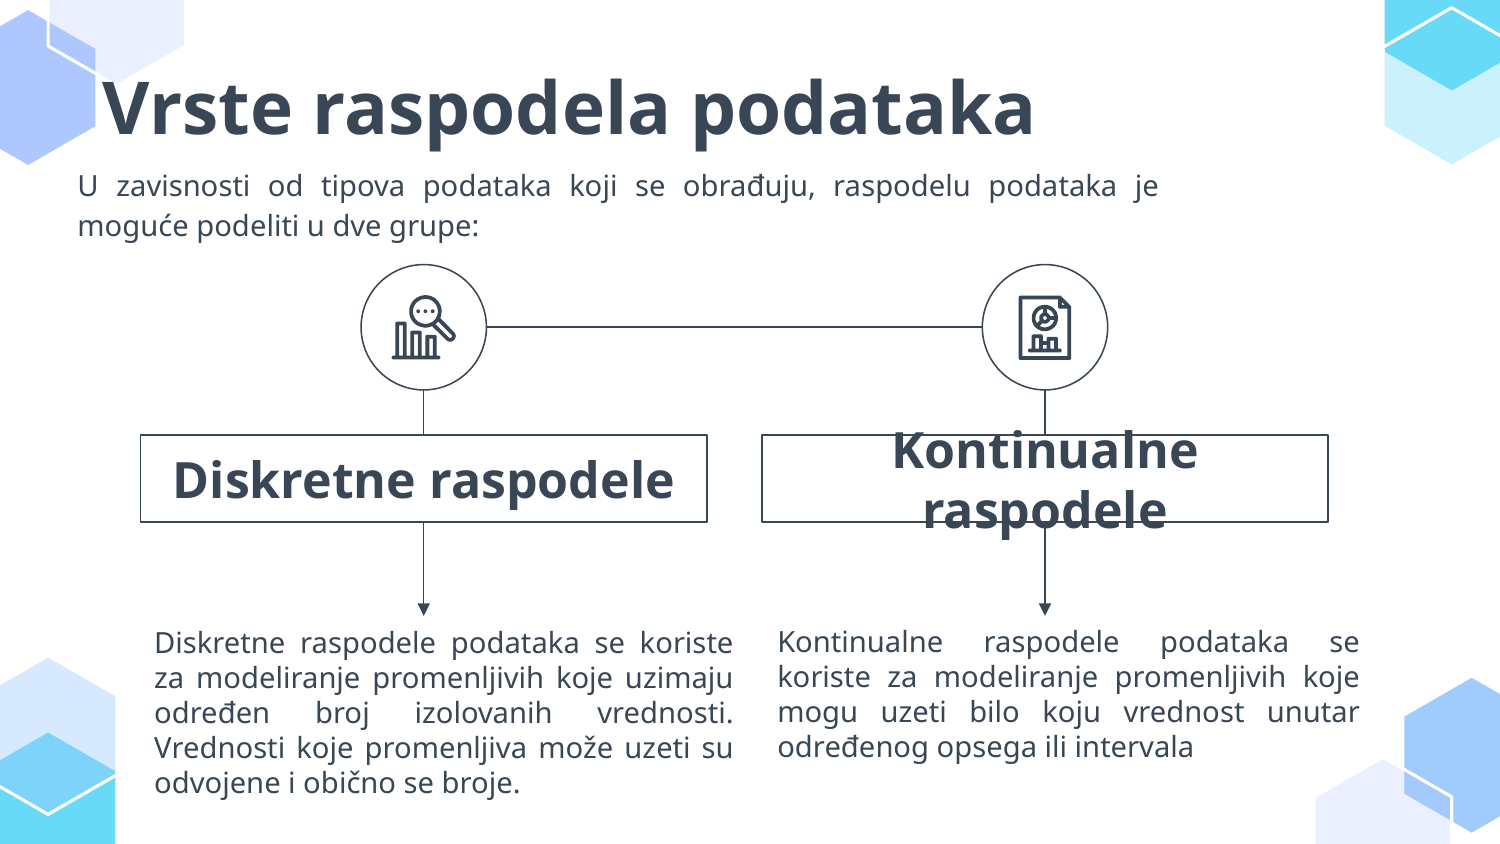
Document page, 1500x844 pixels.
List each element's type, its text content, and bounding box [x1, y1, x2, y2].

text_box [982, 264, 1108, 390]
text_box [1018, 295, 1072, 361]
text_box [361, 264, 487, 390]
text_box Diskretne raspodele [140, 435, 707, 522]
text_box Kontinualne raspodele [761, 435, 1329, 522]
text_box Diskretne raspodele podataka se koriste za modeliranje promenljivih koje uzimaju određen broj izolovanih vrednosti. Vrednosti koje promenljiva može uzeti su odvojene i obično se broje. [139, 609, 749, 805]
subtitle U zavisnosti od tipova podataka koji se obrađuju, raspodelu podataka je moguće podeliti u dve grupe: [62, 146, 1175, 279]
title Vrste raspodela podataka [87, 71, 1263, 164]
text_box Kontinualne raspodele podataka se koriste za modeliranje promenljivih koje mogu uzeti bilo koju vrednost unutar određenog opsega ili intervala [762, 608, 1376, 786]
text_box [391, 294, 457, 360]
